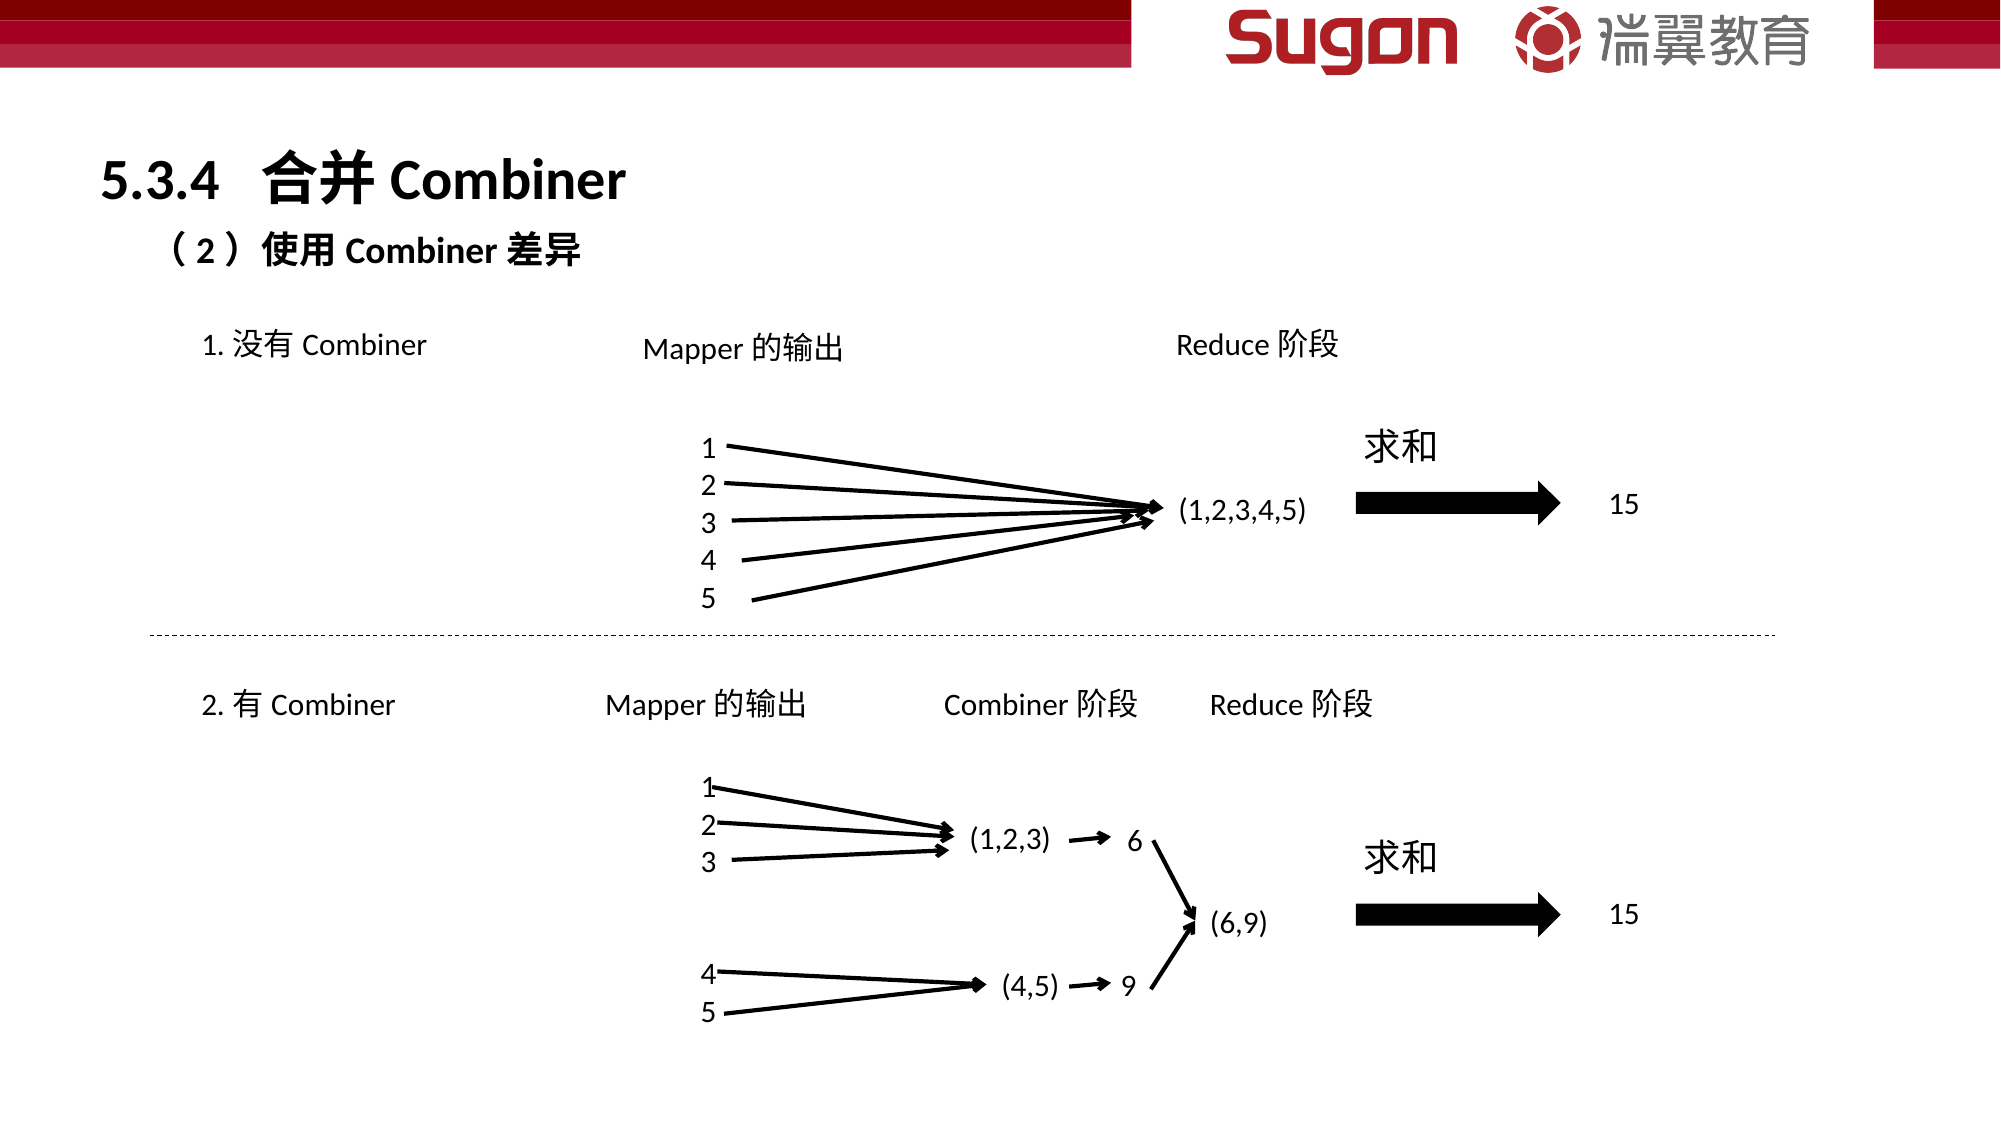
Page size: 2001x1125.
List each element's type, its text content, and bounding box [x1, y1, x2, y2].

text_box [724, 482, 1164, 509]
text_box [731, 850, 950, 860]
text_box 9 [1105, 958, 1263, 1011]
text_box 2.有Combiner [186, 676, 551, 729]
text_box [712, 786, 955, 831]
text_box 1 2 3 4 5 [685, 759, 785, 1036]
text_box 6 [1112, 812, 1270, 865]
text_box (1,2,3) [954, 810, 1112, 863]
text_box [731, 510, 1150, 521]
text_box (1,2,3,4,5) [1163, 481, 1528, 535]
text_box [1150, 920, 1196, 990]
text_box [741, 515, 1135, 561]
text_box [726, 445, 1164, 482]
text_box 15 [1593, 886, 1958, 939]
text_box (6,9) [1196, 894, 1315, 947]
text_box Mapper的输出 [590, 676, 955, 729]
text_box [1355, 892, 1561, 938]
text_box Mapper的输出 [627, 321, 992, 374]
text_box 5.3.4 合并Combiner [85, 133, 1670, 219]
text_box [1153, 840, 1196, 920]
text_box Reduce阶段 [1195, 676, 1560, 729]
text_box 1.没有Combiner [186, 316, 551, 370]
text_box (4,5) [986, 958, 1105, 1011]
text_box Combiner阶段 [955, 676, 1195, 729]
text_box Reduce阶段 [1161, 316, 1526, 370]
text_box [717, 822, 955, 838]
picture [1194, 0, 1484, 102]
picture [1515, 6, 1809, 73]
text_box [1355, 480, 1561, 526]
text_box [1069, 837, 1112, 841]
text_box 求和 [1349, 827, 1540, 887]
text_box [724, 984, 987, 1014]
text_box （2）使用Combiner差异 [134, 218, 1485, 279]
text_box 1 2 3 4 5 [685, 419, 785, 622]
text_box 15 [1593, 475, 1958, 529]
text_box 求和 [1349, 415, 1540, 476]
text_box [1069, 982, 1112, 987]
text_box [751, 520, 1155, 601]
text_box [717, 971, 987, 985]
